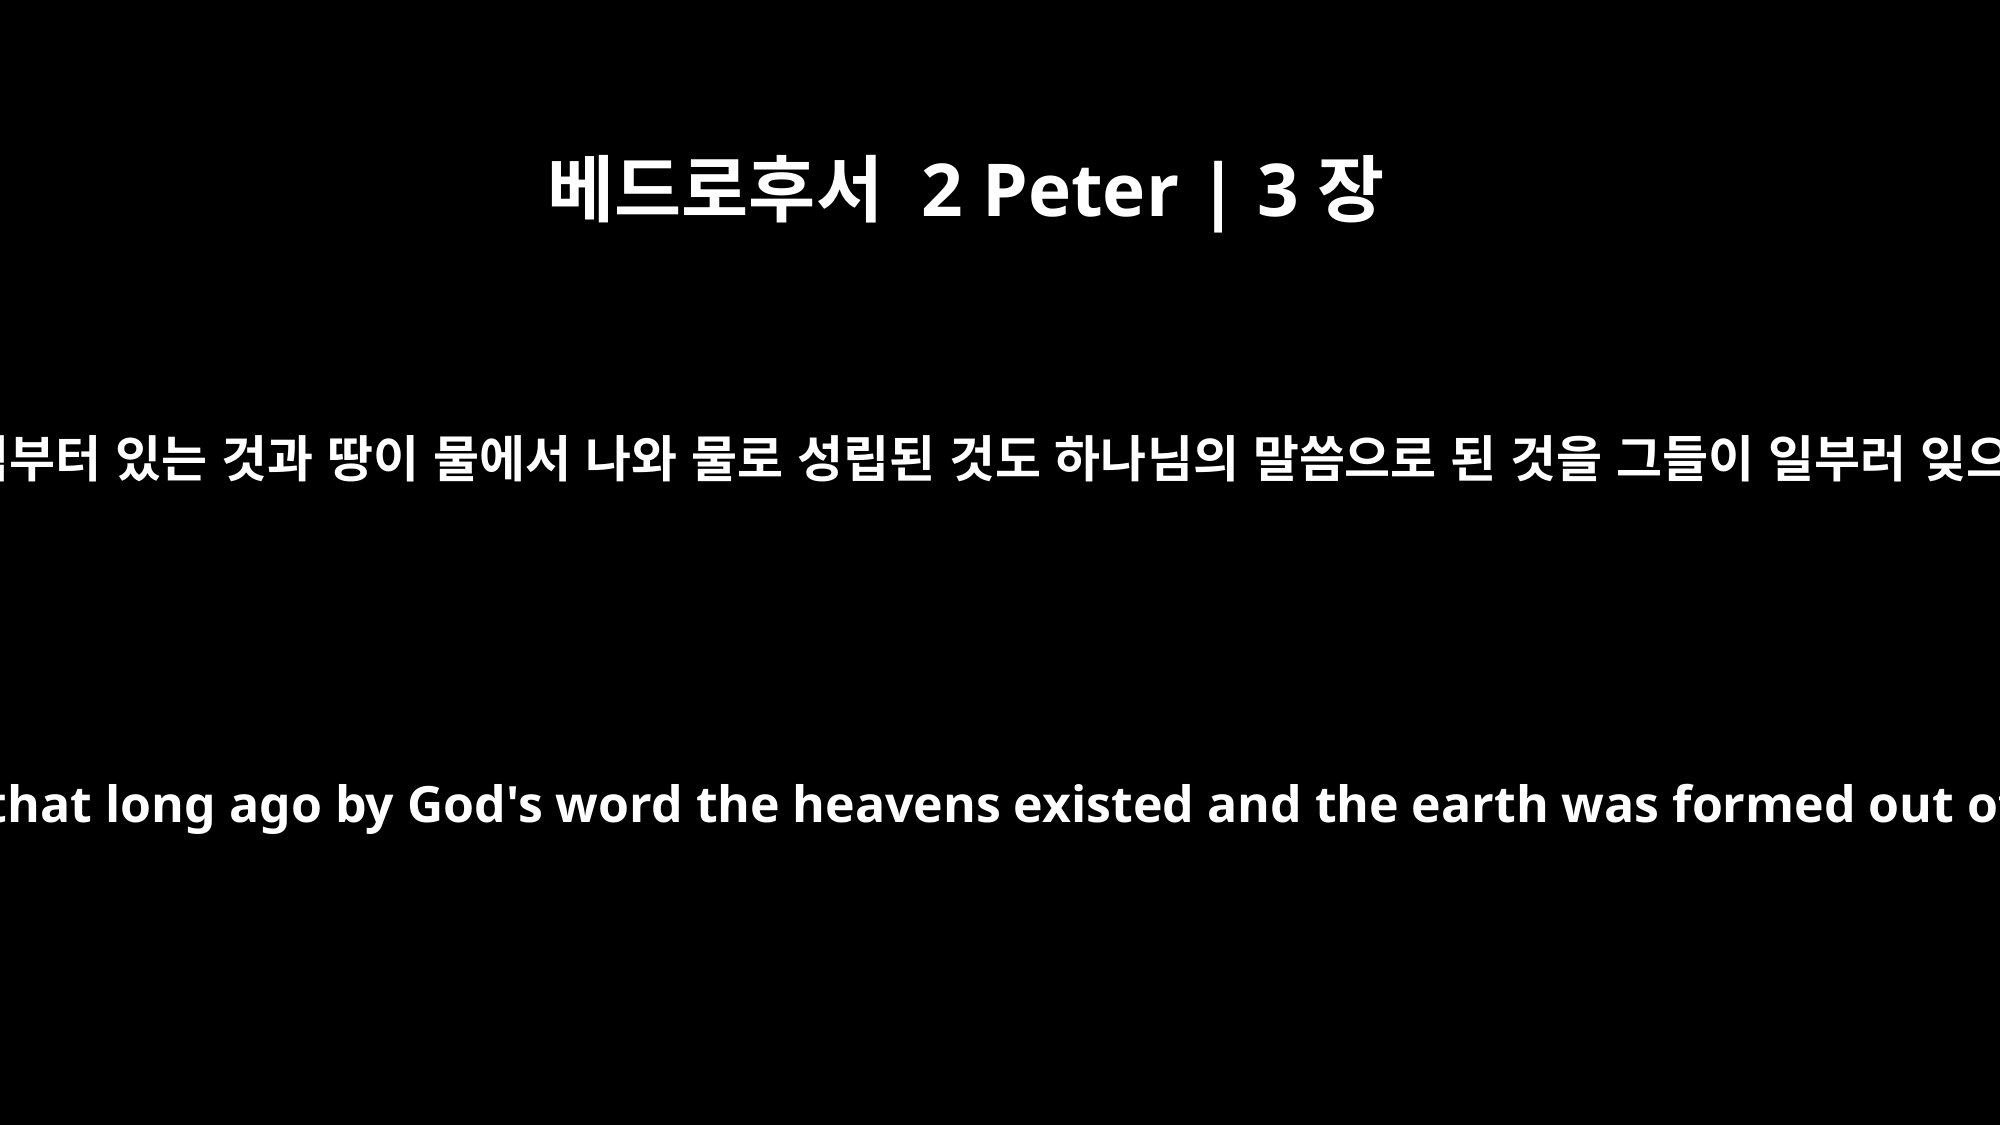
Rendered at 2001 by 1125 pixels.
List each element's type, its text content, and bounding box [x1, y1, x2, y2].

text_box But they deliberately forget that long ago by God's word the heavens existed and the earth was formed out of water and by water. [0, 764, 2000, 840]
text_box 베드로후서 2 Peter | 3장 [532, 136, 1400, 239]
text_box 5 이는 하늘이 옛적부터 있는 것과 땅이 물에서 나와 물로 성립된 것도 하나님의 말씀으로 된 것을 그들이 일부러 잊으려 함이로다 [0, 359, 2000, 495]
